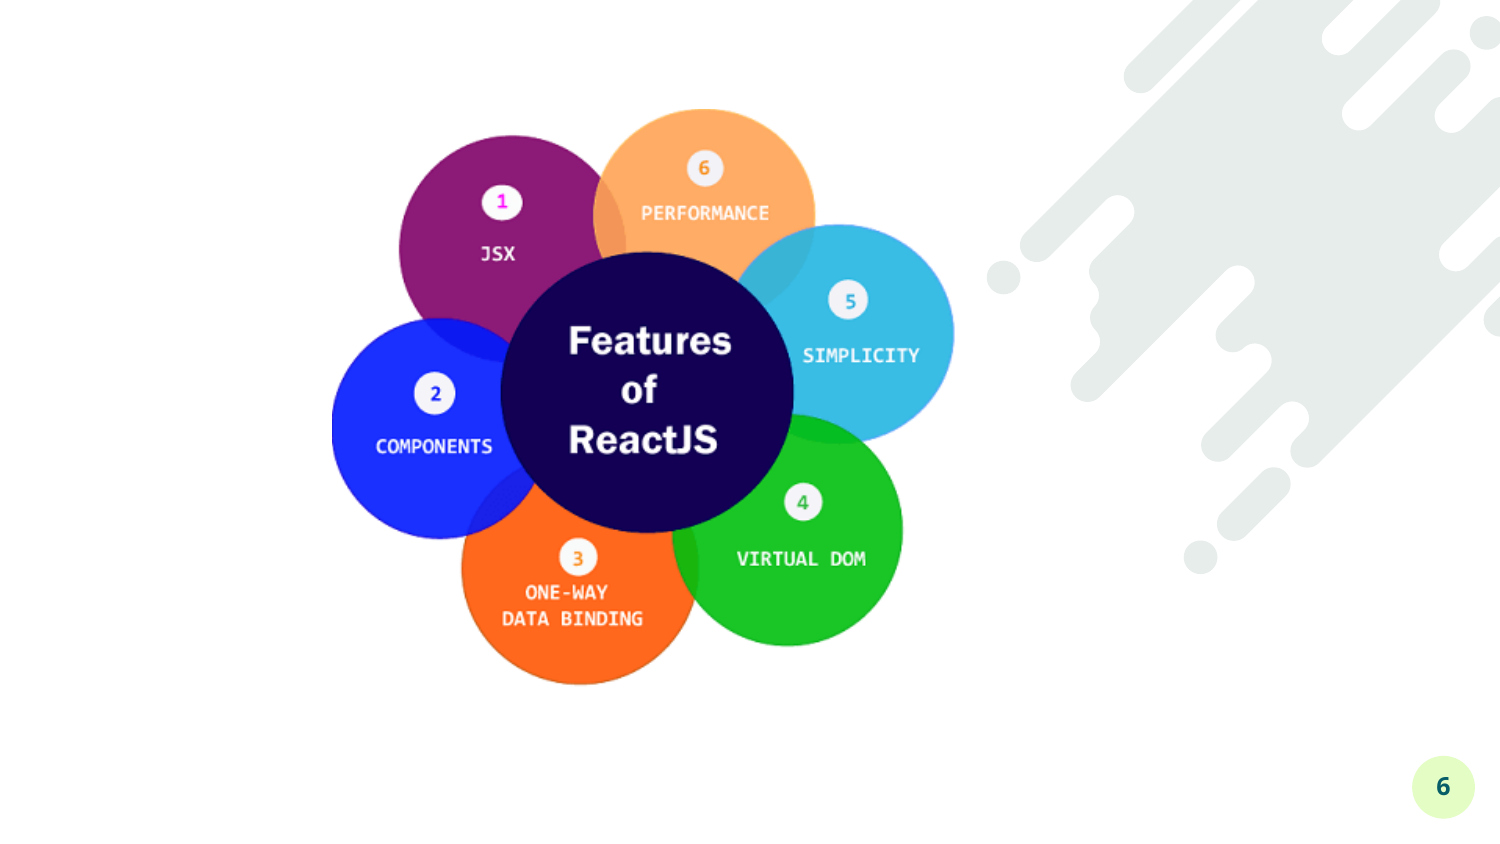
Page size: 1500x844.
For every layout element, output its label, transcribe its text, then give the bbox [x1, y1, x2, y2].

slide_number 6 [1412, 755, 1475, 819]
picture [332, 109, 958, 689]
